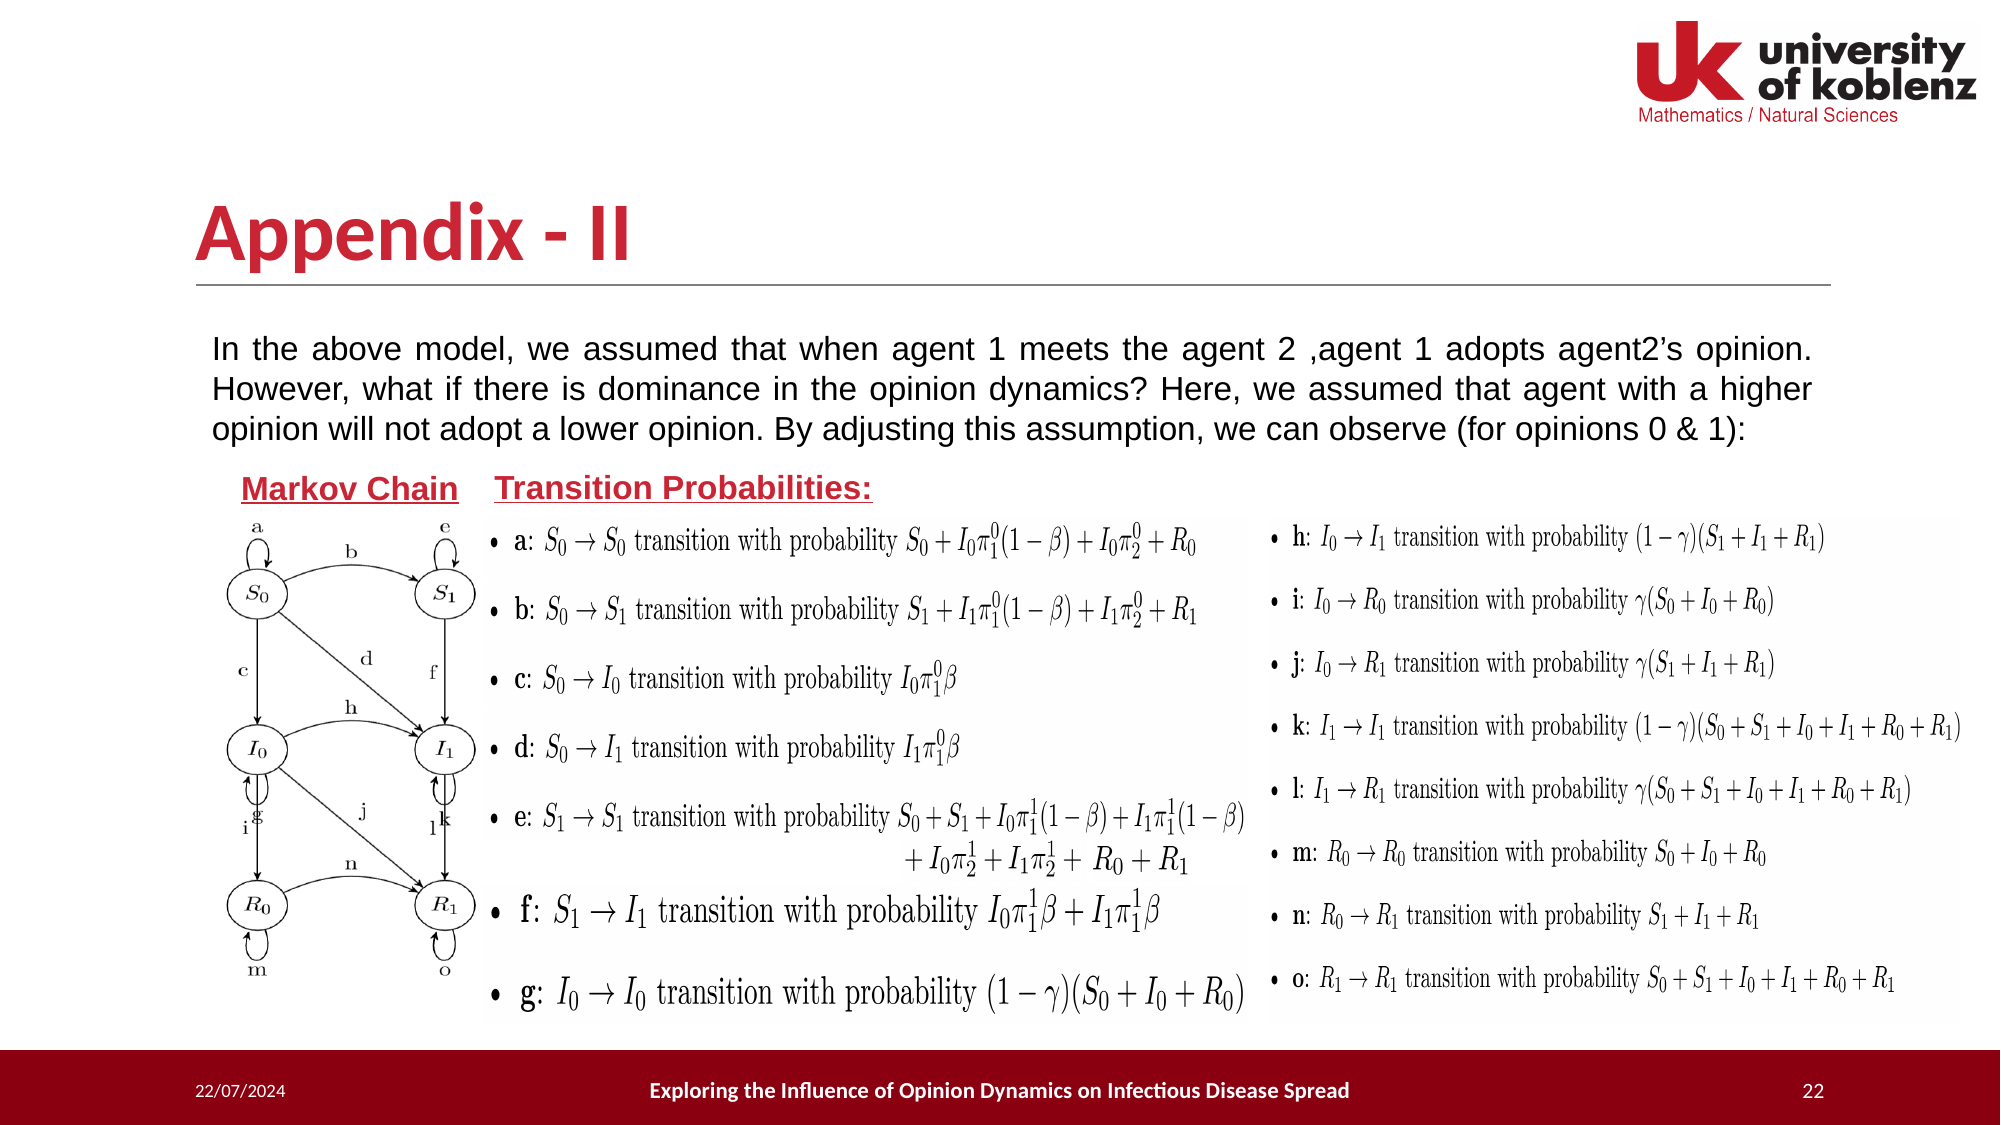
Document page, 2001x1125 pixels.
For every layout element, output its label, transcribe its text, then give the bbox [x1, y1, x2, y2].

picture [1268, 514, 1960, 1026]
picture [216, 514, 1248, 1026]
footer Exploring the Influence of Opinion Dynamics on Infectious Disease Spread [604, 1059, 1396, 1120]
title Appendix - II [180, 47, 1830, 285]
text_box Markov Chain [226, 459, 475, 513]
text_box In the above model, we assumed that when agent 1 meets the agent 2 ,agent 1 adopts agent2’s opinion. However, what if there is dominance in the opinion dynamics? Here, we assumed that agent with a higher opinion will not adopt a lower opinion. By adjusting this assumption, we can observe (for opinions 0 & 1): [196, 319, 1830, 455]
picture [1637, 21, 1981, 123]
slide_number 22 [1624, 1059, 1840, 1120]
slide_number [180, 1059, 586, 1120]
text_box Transition Probabilities: [479, 458, 888, 513]
